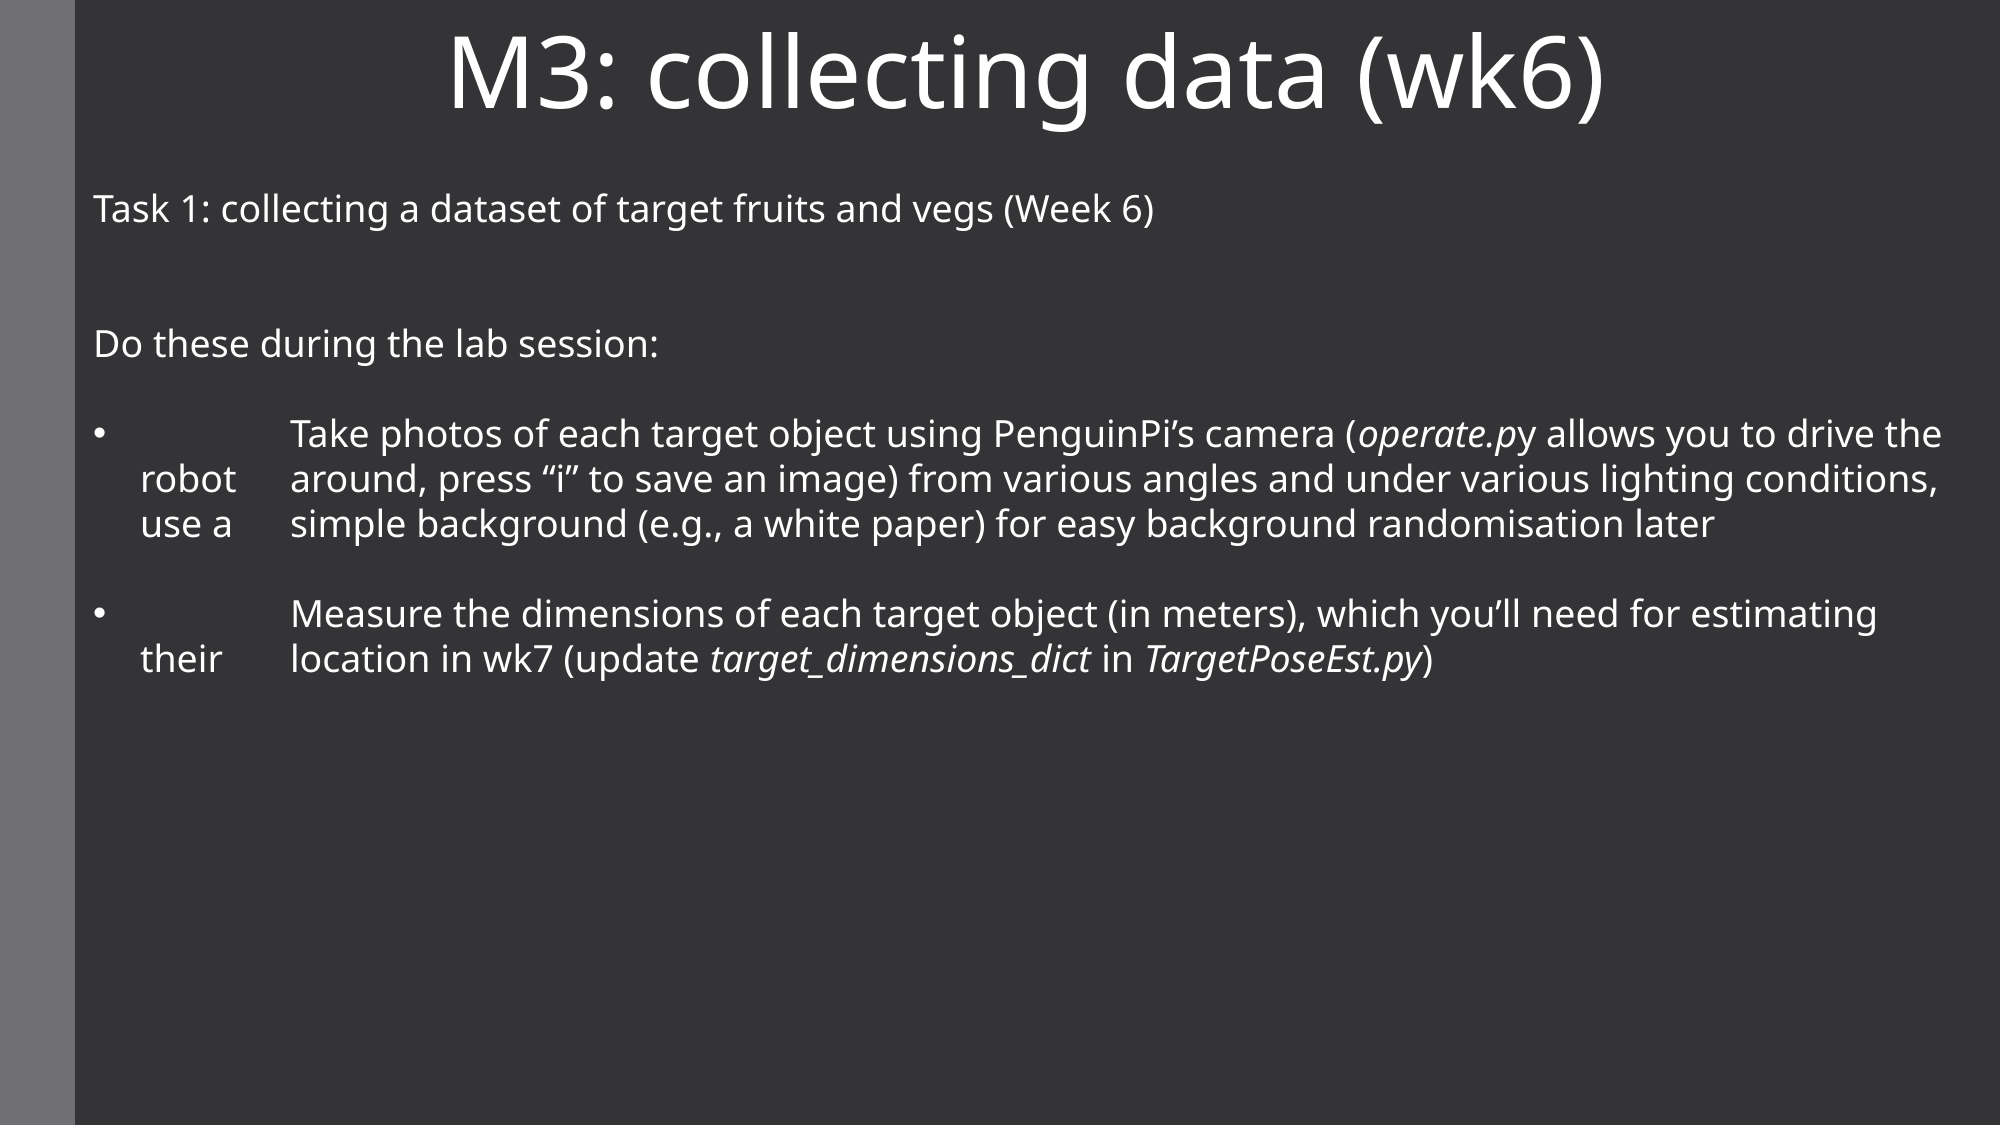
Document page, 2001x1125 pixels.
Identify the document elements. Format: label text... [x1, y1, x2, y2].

text_box M3: collecting data (wk6) [78, 1, 2000, 136]
text_box Task 1: collecting a dataset of target fruits and vegs (Week 6) Do these during the lab session: Take photos of each target object using PenguinPi’s camera (operate.py allows you to drive the robot around, press “i” to save an image) from various angles and under various lighting conditions, use a simple background (e.g., a white paper) for easy background randomisation later Measure the dimensions of each target object (in meters), which you’ll need for estimating their location in wk7 (update target_dimensions_dict in TargetPoseEst.py) [78, 132, 1970, 957]
